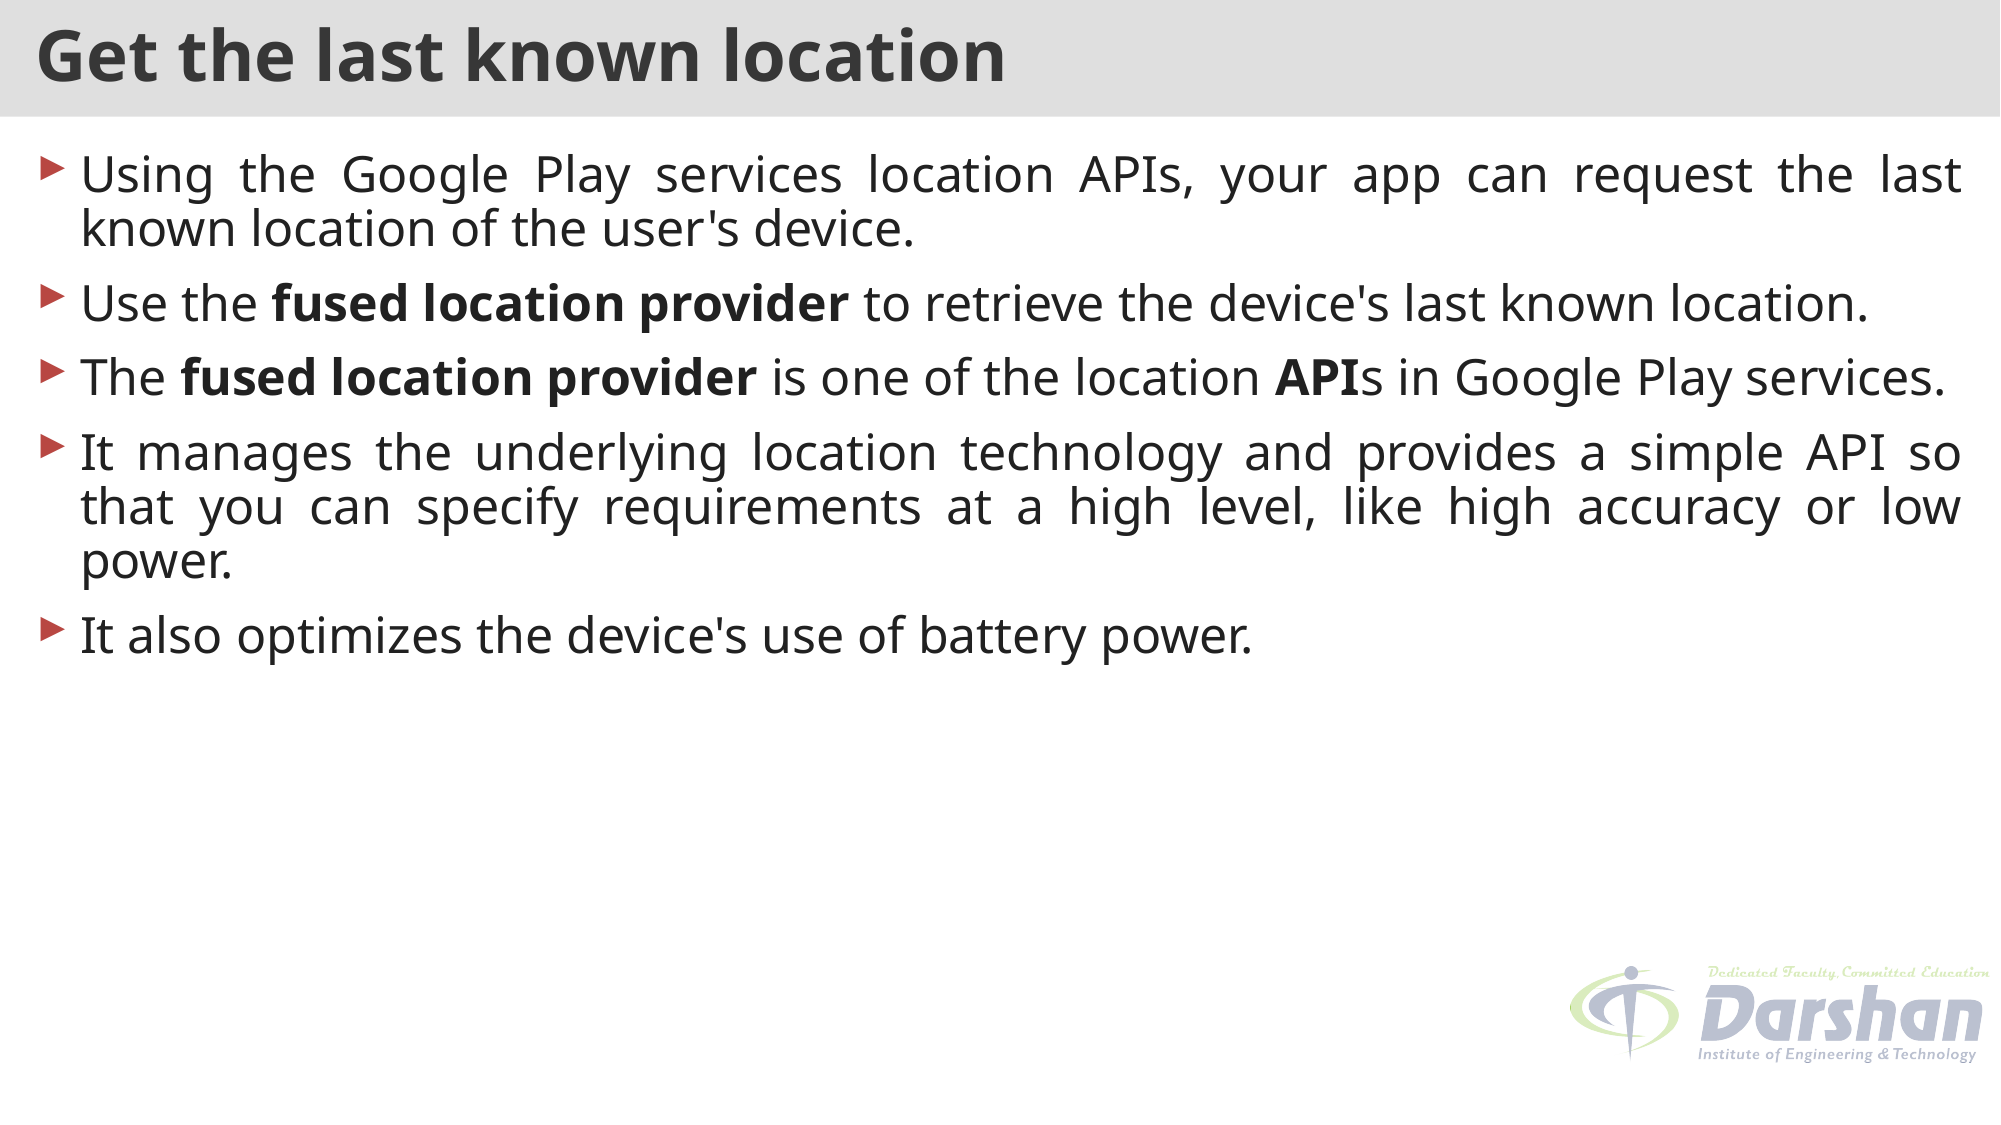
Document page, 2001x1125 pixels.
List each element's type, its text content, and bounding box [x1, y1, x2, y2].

list Using the Google Play services location APIs, your app can request the last known location of the user's device. Use the fused location provider to retrieve the device's last known location. The fused location provider is one of the location APIs in Google Play services. It manages the underlying location technology and provides a simple API so that you can specify requirements at a high level, like high accuracy or low power. It also optimizes the device's use of battery power. [21, 141, 1979, 1059]
title Get the last known location [0, 0, 2000, 117]
